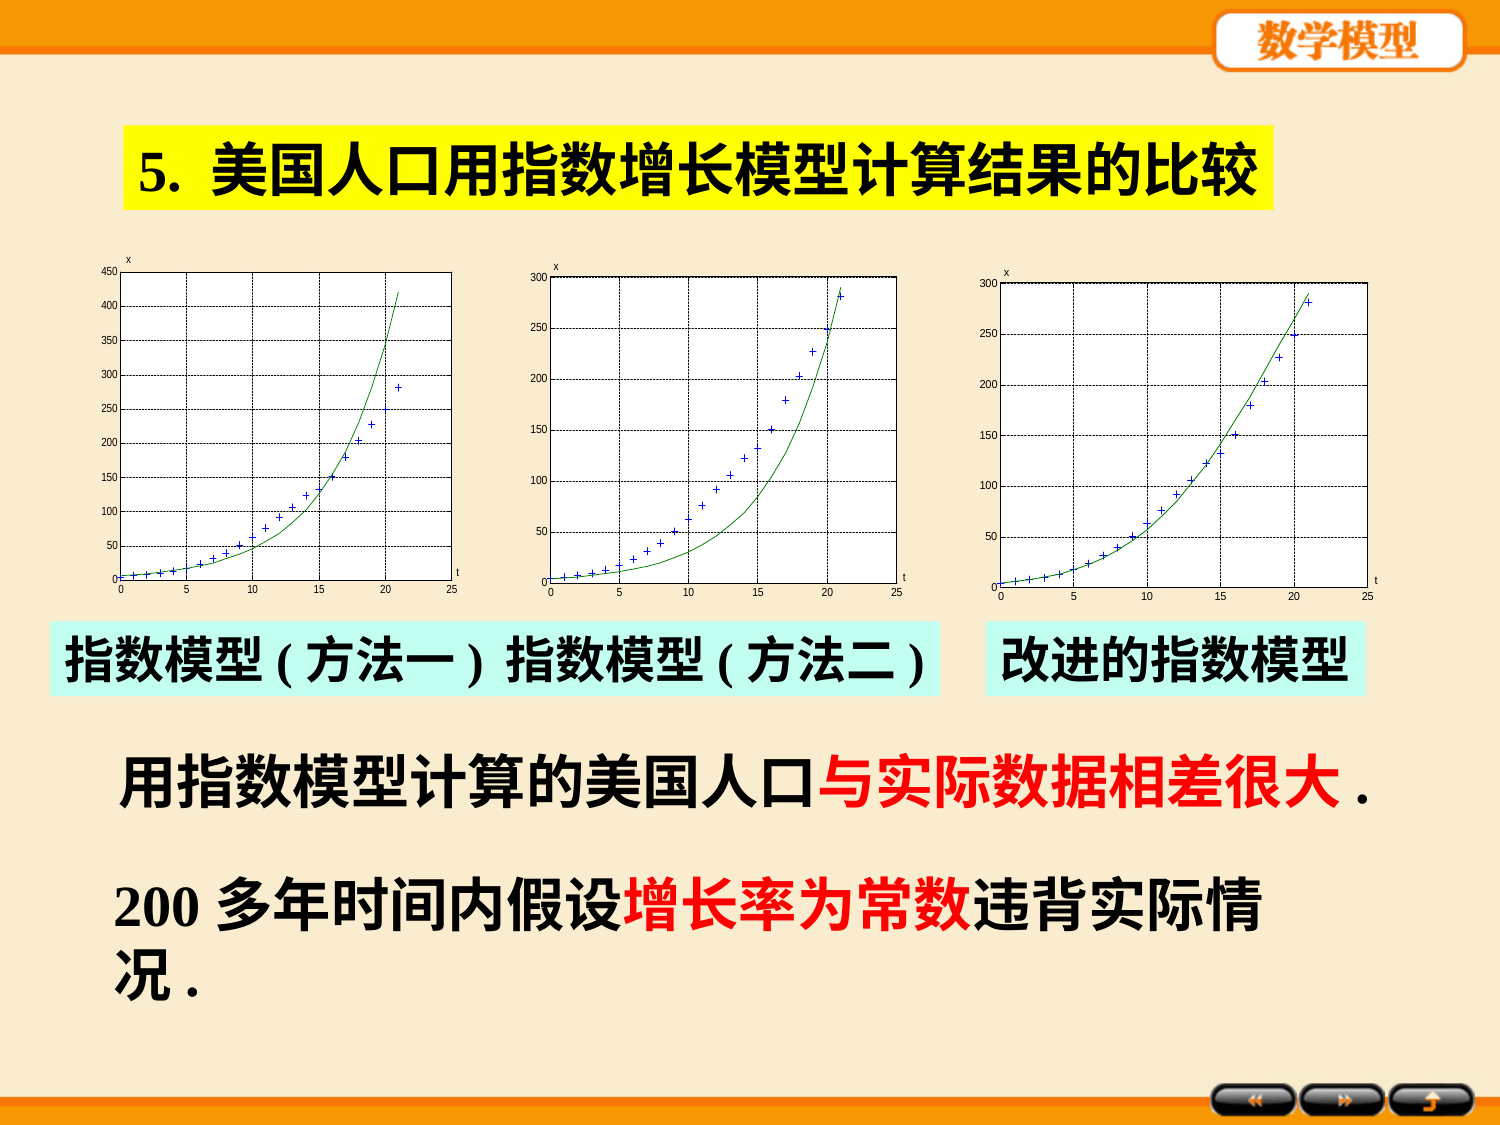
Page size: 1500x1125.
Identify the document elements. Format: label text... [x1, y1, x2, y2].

text_box 200多年时间内假设增长率为常数违背实际情况. [98, 860, 1345, 1015]
text_box 5. 美国人口用指数增长模型计算结果的比较 [123, 125, 1274, 211]
text_box 用指数模型计算的美国人口与实际数据相差很大. [103, 738, 1415, 823]
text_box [64, 243, 940, 625]
picture [0, 0, 1500, 1125]
text_box 指数模型(方法一) [49, 621, 499, 697]
text_box 指数模型(方法二) [499, 633, 941, 697]
text_box 改进的指数模型 [985, 637, 1366, 697]
